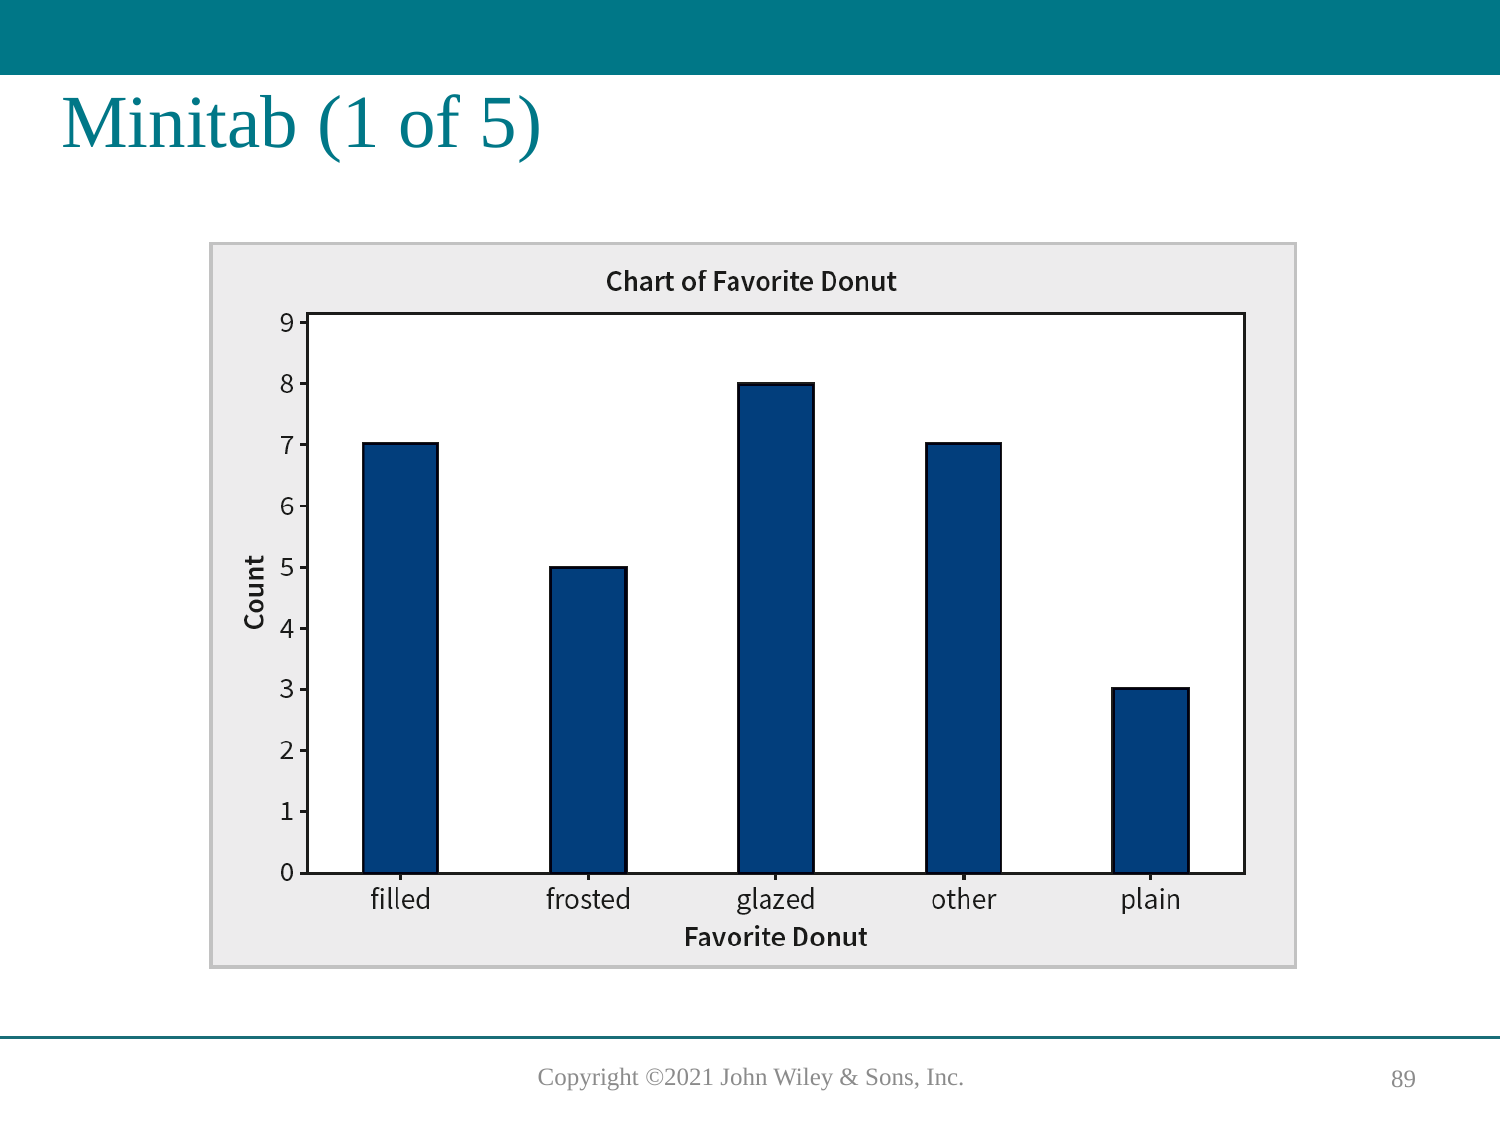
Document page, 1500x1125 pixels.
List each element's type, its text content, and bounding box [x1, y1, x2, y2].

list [197, 237, 1302, 978]
title Minitab (1 of 5) [46, 75, 1447, 263]
